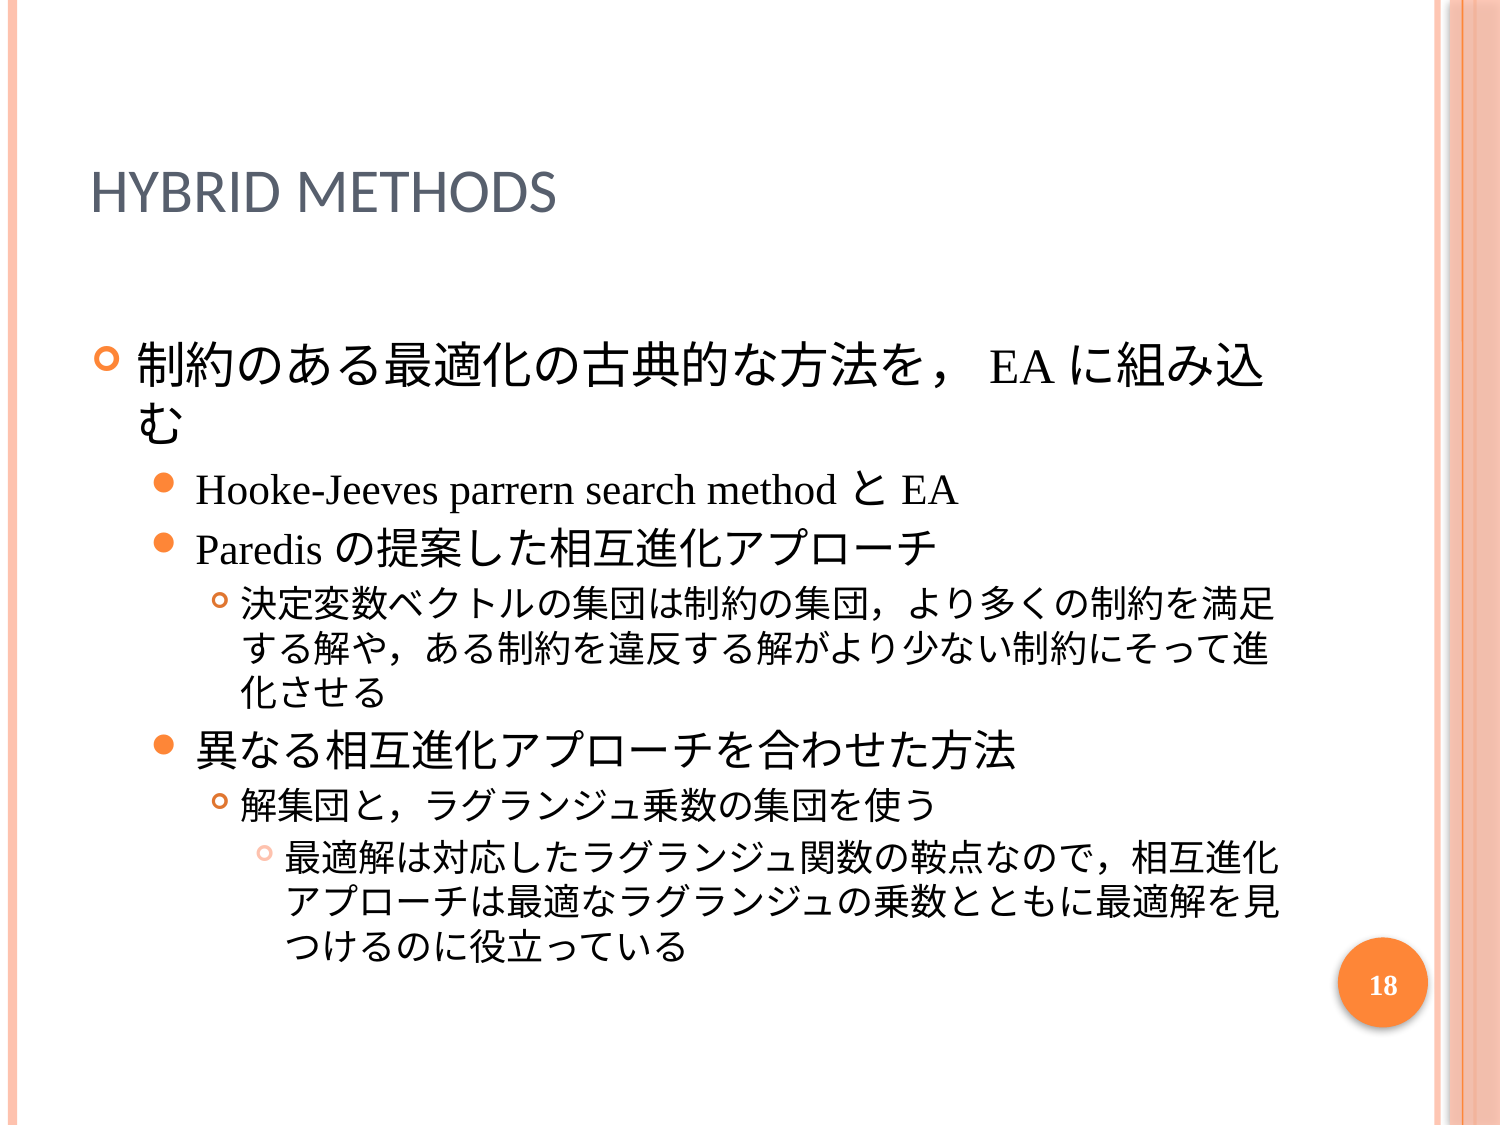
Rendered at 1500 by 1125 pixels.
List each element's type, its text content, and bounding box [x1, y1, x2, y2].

list 制約のある最適化の古典的な方法を，EAに組み込む Hooke-Jeeves parrern search methodとEA Paredisの提案した相互進化アプローチ 決定変数ベクトルの集団は制約の集団，より多くの制約を満足する解や，ある制約を違反する解がより少ない制約にそって進化させる 異なる相互進化アプローチを合わせた方法 解集団と，ラグランジュ乗数の集団を使う 最適解は対応したラグランジュ関数の鞍点なので，相互進化アプローチは最適なラグランジュの乗数とともに最適解を見つけるのに役立っている [76, 326, 1302, 981]
slide_number 18 [1333, 940, 1434, 1027]
title Hybrid Methods [75, 45, 1300, 233]
